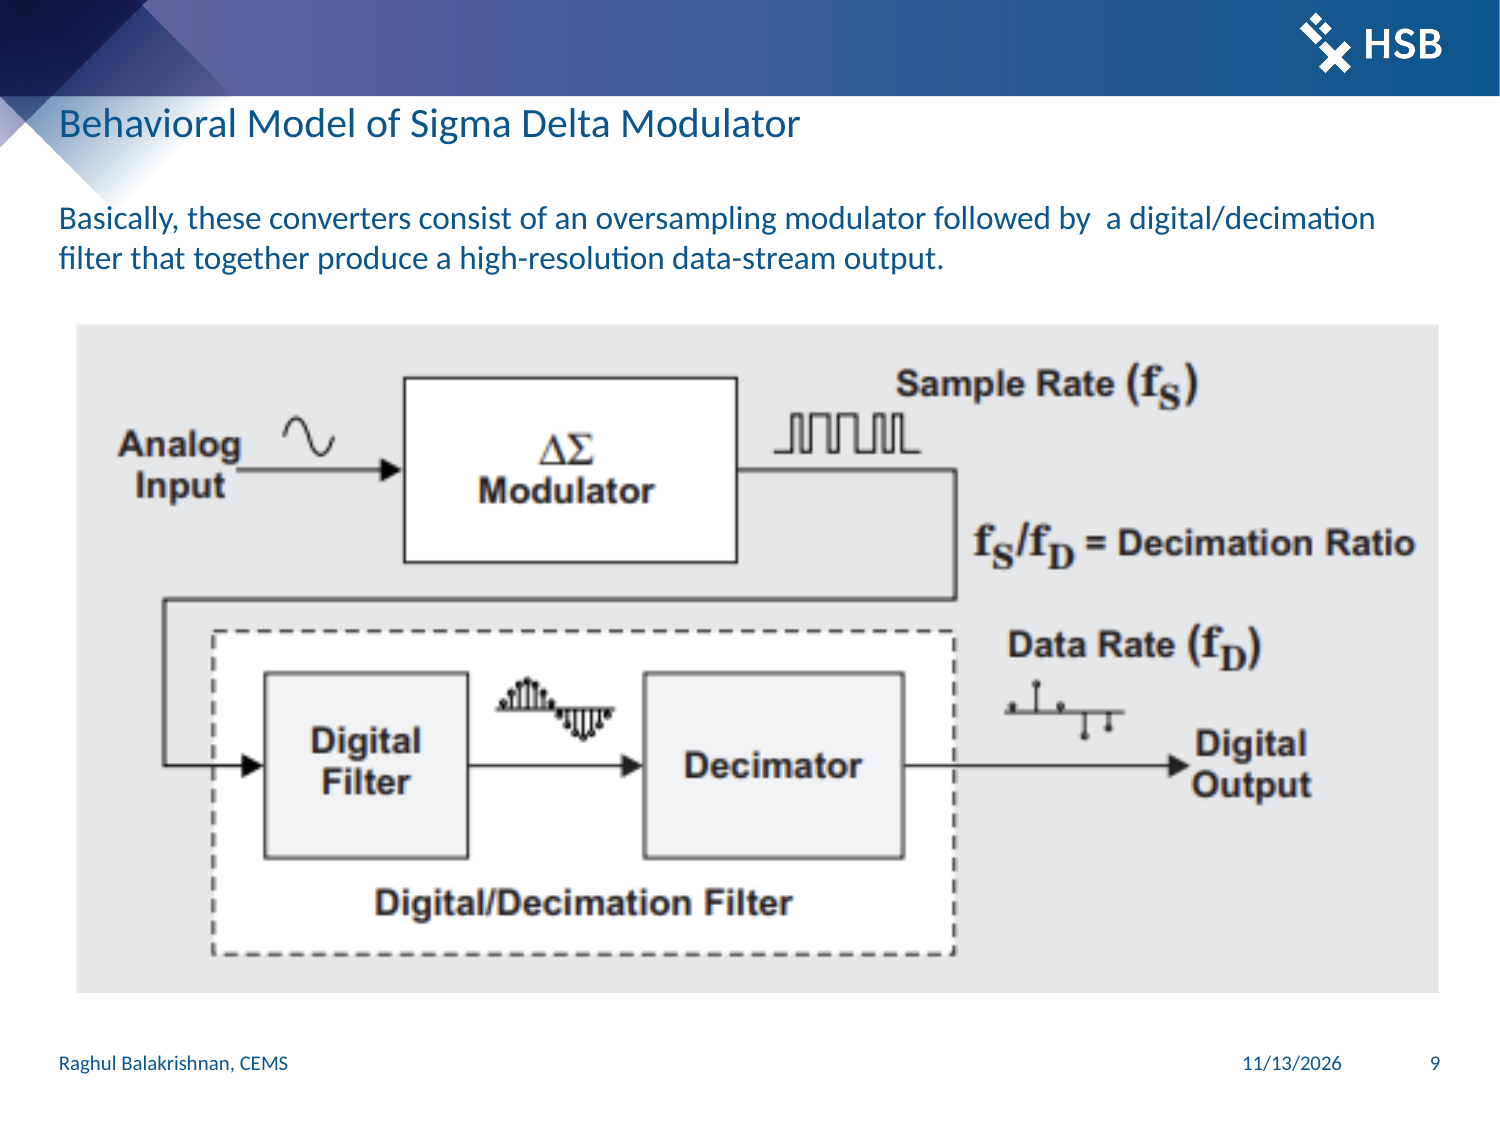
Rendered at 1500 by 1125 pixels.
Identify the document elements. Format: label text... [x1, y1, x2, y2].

title Behavioral Model of Sigma Delta Modulator [58, 95, 1441, 196]
footer Raghul Balakrishnan, CEMS [58, 1048, 1176, 1077]
slide_number 9 [1376, 1048, 1441, 1077]
picture [0, 0, 1500, 1125]
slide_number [1216, 1048, 1343, 1077]
text_box Basically, these converters consist of an oversampling modulator followed by a digital/decimation filter that together produce a high-resolution data-stream output. [58, 196, 1441, 277]
